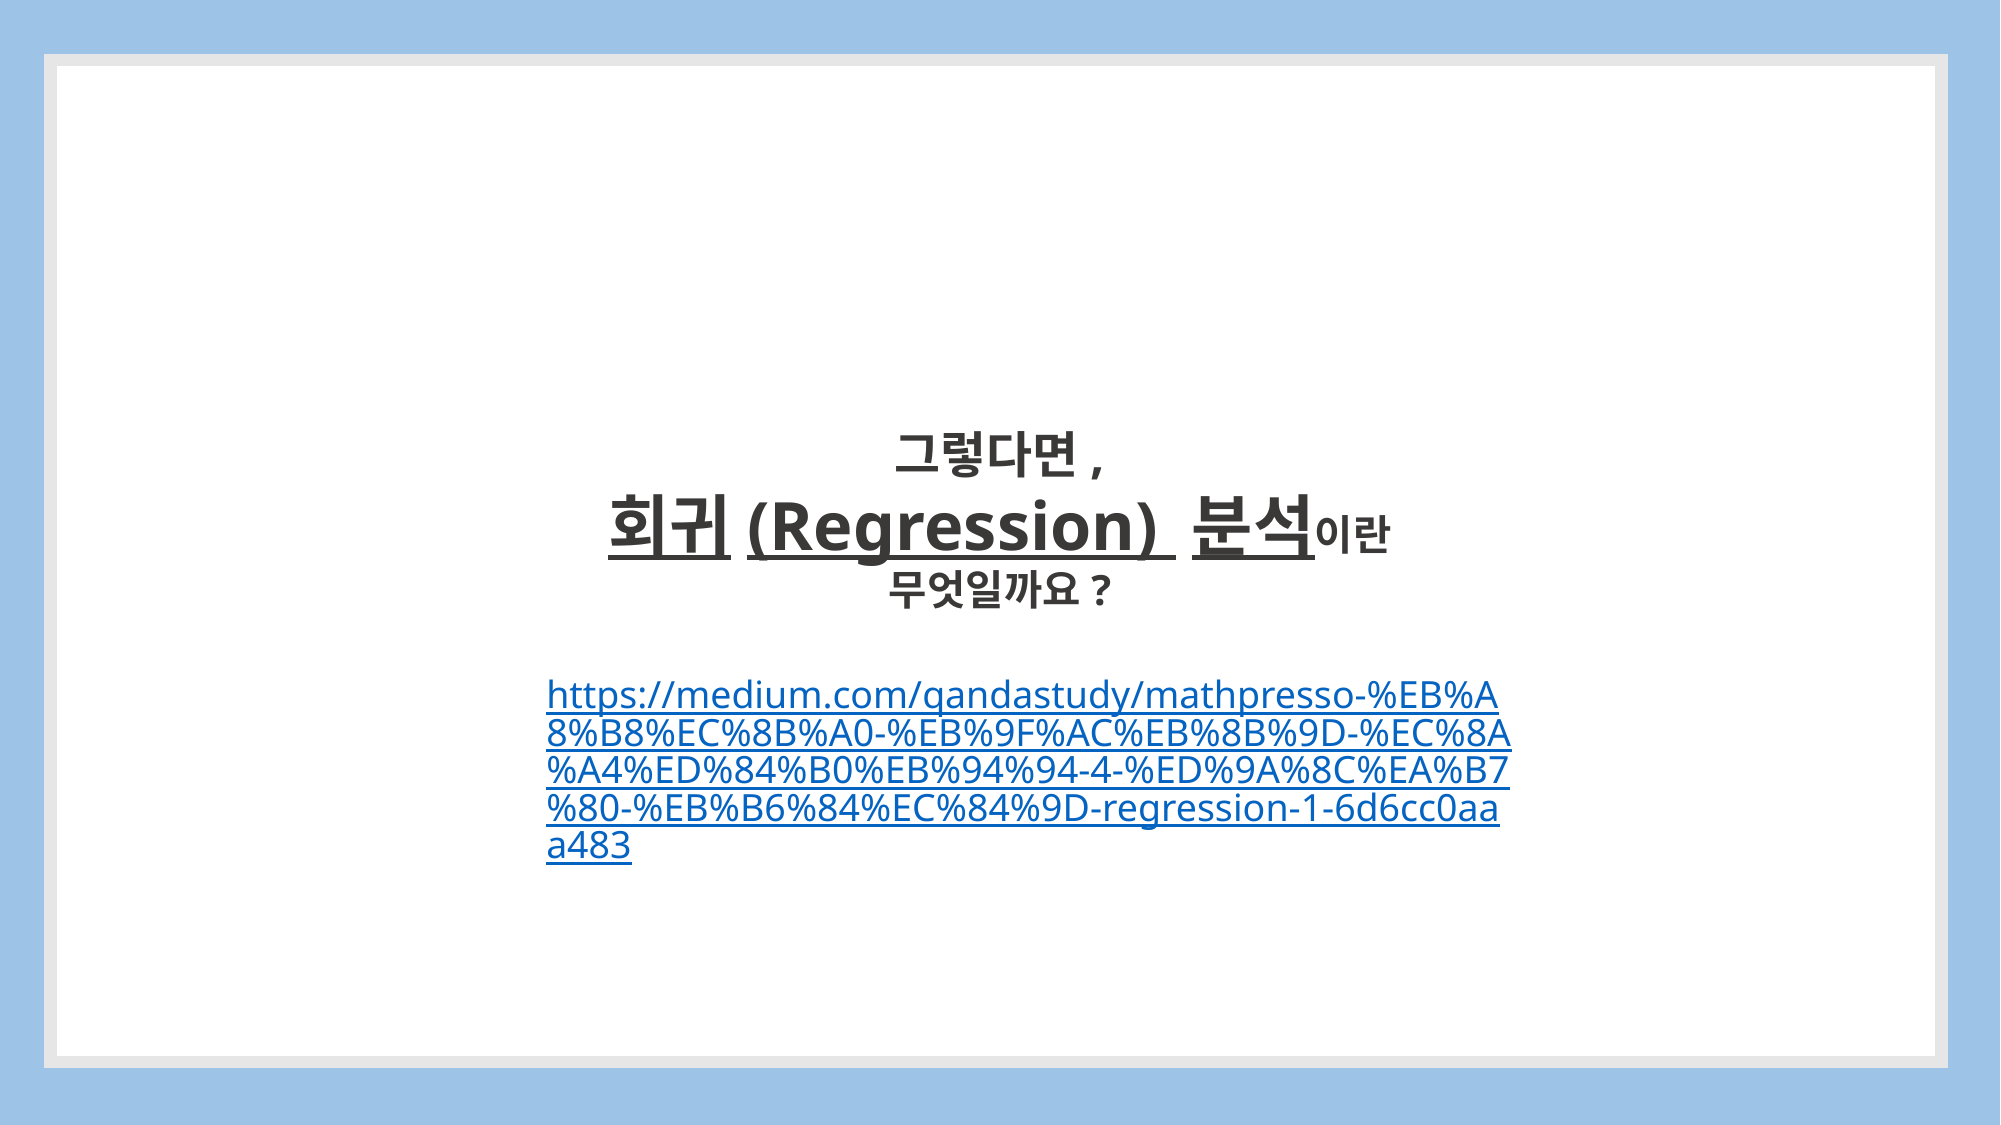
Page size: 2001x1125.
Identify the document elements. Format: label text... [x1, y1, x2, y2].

text_box 그렇다면, 회귀(Regression) 분석이란 무엇일까요? [285, 416, 1715, 701]
text_box https://medium.com/qandastudy/mathpresso-%EB%A8%B8%EC%8B%A0-%EB%9F%AC%EB%8B%9D-%EC%8A%A4%ED%84%B0%EB%94%94-4-%ED%9A%8C%EA%B7%80-%EB%B6%84%EC%84%9D-regression-1-6d6cc0aaa483 [531, 664, 1532, 730]
text_box [50, 59, 1943, 1063]
